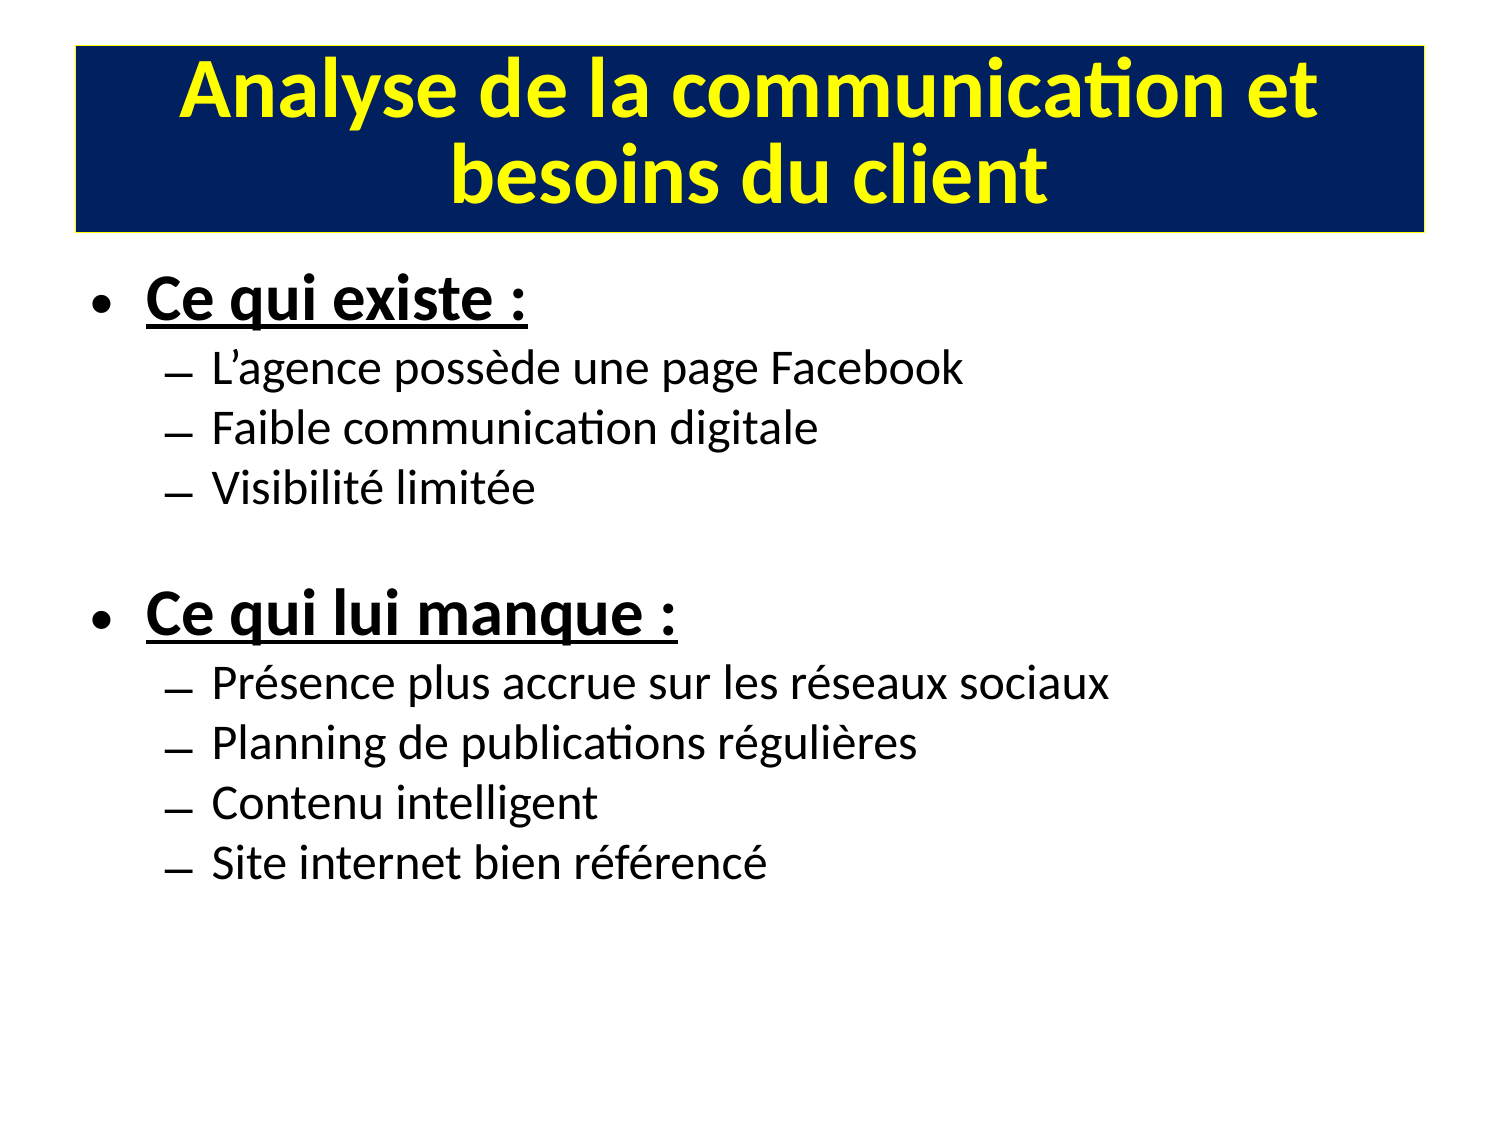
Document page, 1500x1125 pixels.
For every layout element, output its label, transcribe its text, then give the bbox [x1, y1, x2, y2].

title Analyse de la communication et besoins du client [75, 45, 1425, 233]
list Ce qui existe : L’agence possède une page Facebook Faible communication digitale Visibilité limitée Ce qui lui manque : Présence plus accrue sur les réseaux sociaux Planning de publications régulières Contenu intelligent Site internet bien référencé [75, 262, 1425, 1094]
